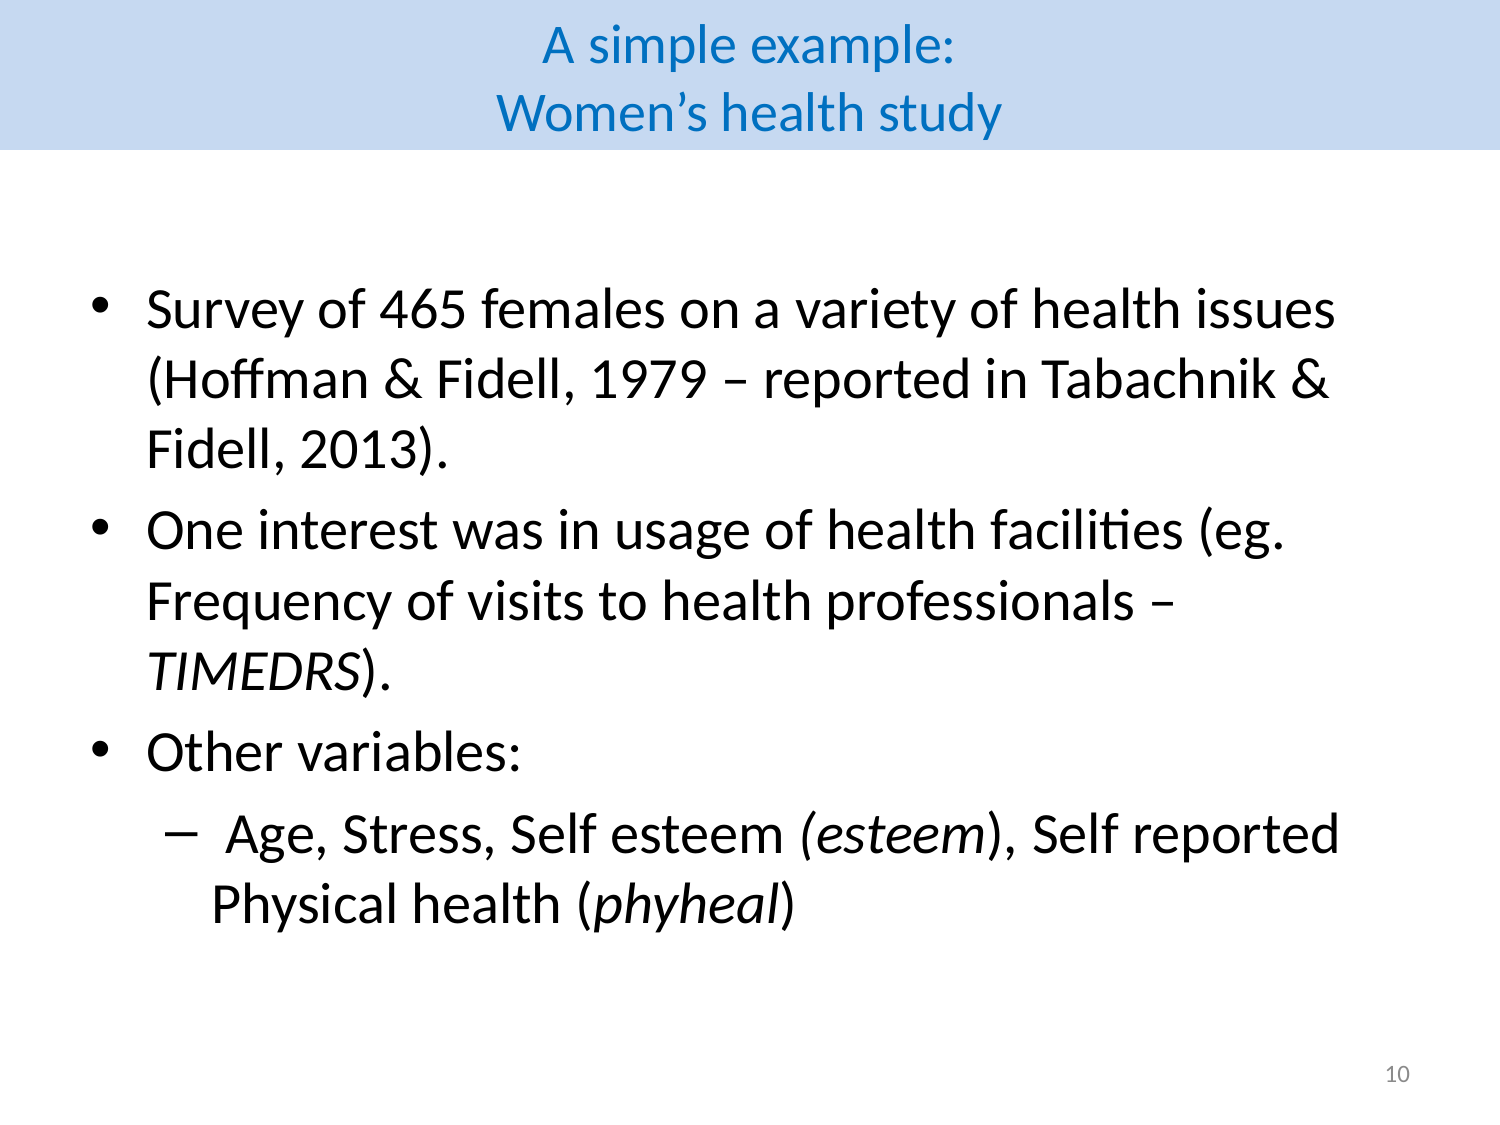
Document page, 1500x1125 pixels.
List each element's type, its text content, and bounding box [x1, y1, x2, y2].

title A simple example: Women’s health study [0, 0, 1500, 150]
slide_number 10 [1074, 1042, 1425, 1103]
list Survey of 465 females on a variety of health issues (Hoffman & Fidell, 1979 – reported in Tabachnik & Fidell, 2013). One interest was in usage of health facilities (eg. Frequency of visits to health professionals – TIMEDRS). Other variables: Age, Stress, Self esteem (esteem), Self reported Physical health (phyheal) [75, 262, 1425, 1005]
